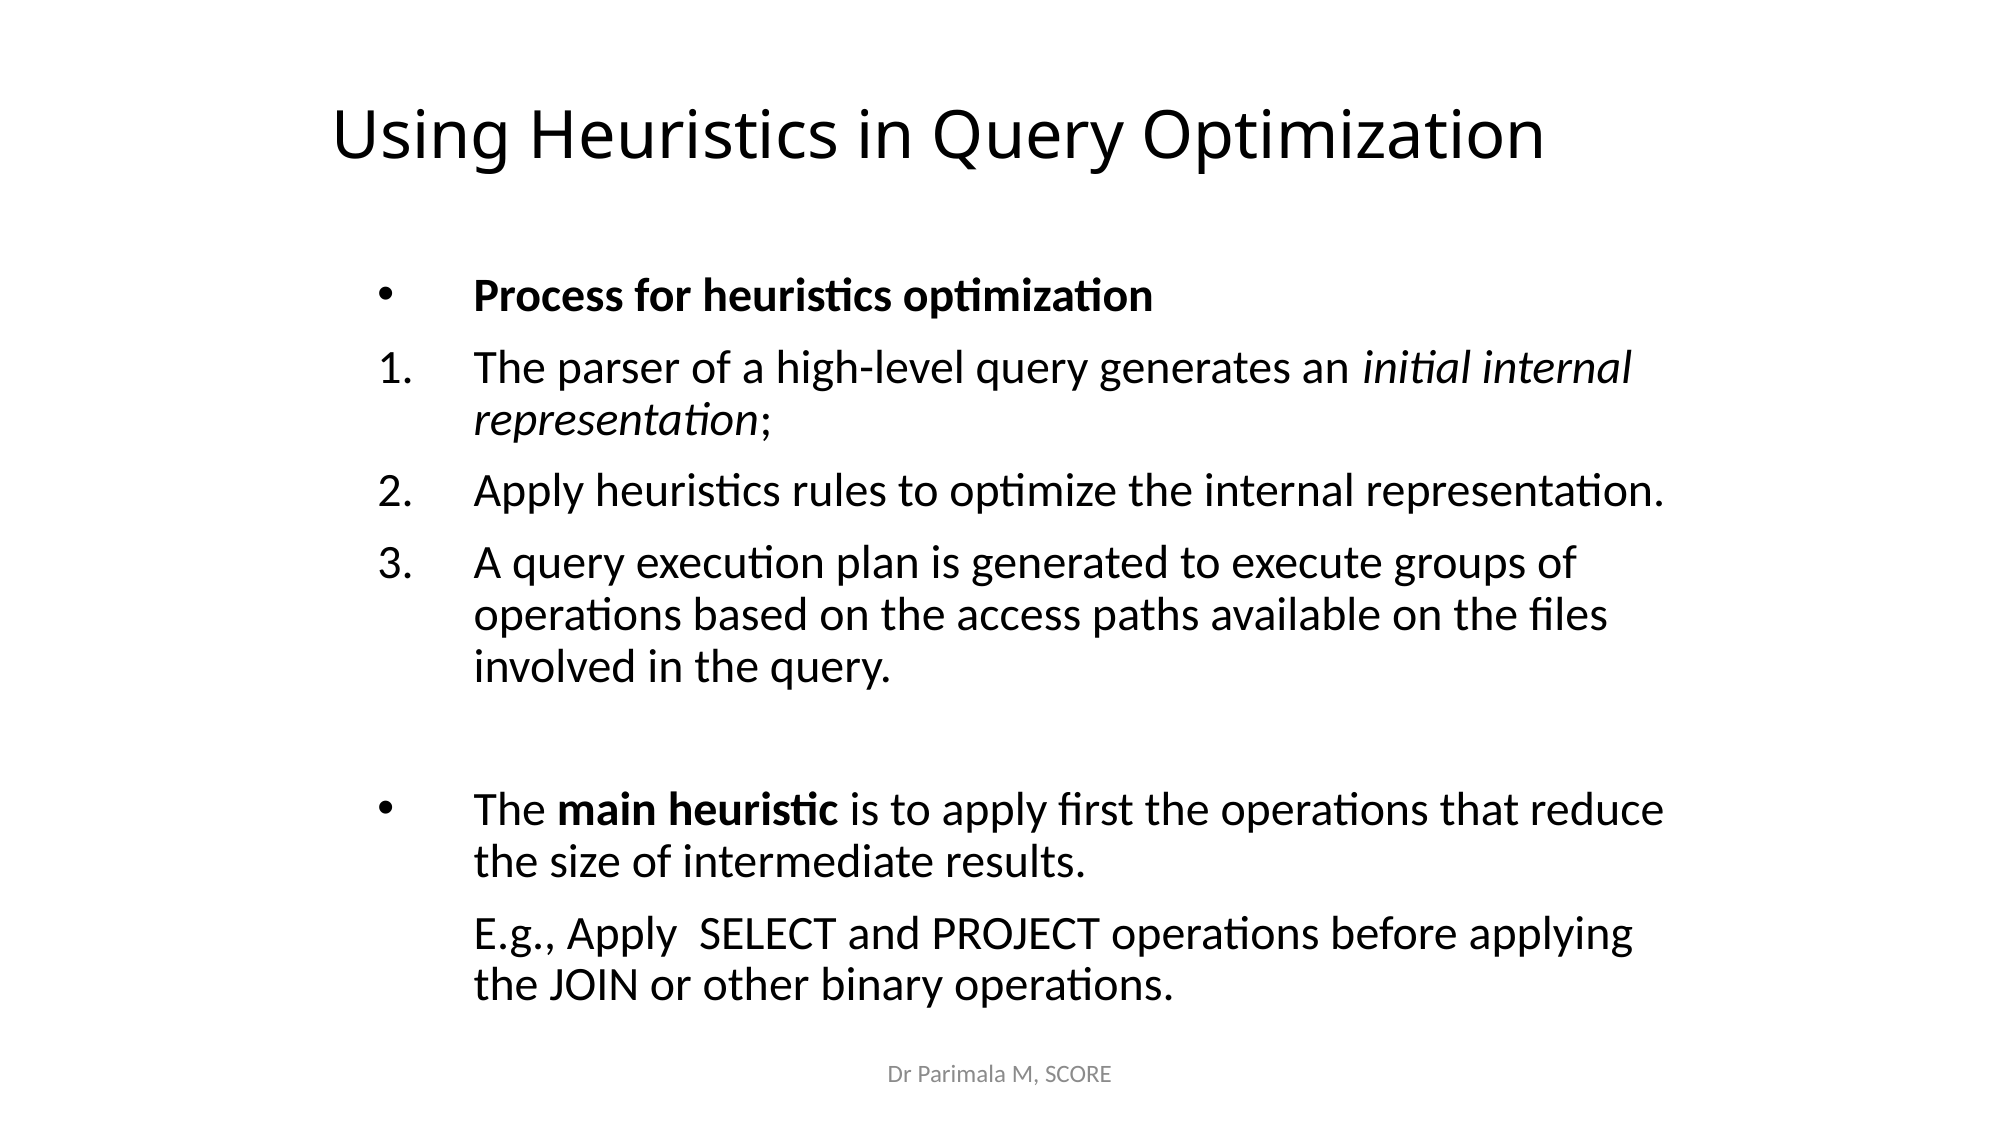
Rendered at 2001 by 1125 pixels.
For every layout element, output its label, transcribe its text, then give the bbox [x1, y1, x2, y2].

list Process for heuristics optimization The parser of a high-level query generates an initial internal representation; Apply heuristics rules to optimize the internal representation. A query execution plan is generated to execute groups of operations based on the access paths available on the files involved in the query. The main heuristic is to apply first the operations that reduce the size of intermediate results. E.g., Apply SELECT and PROJECT operations before applying the JOIN or other binary operations. [362, 262, 1717, 1034]
title Using Heuristics in Query Optimization [316, 43, 1717, 232]
footer Dr Parimala M, SCORE [662, 1042, 1338, 1103]
